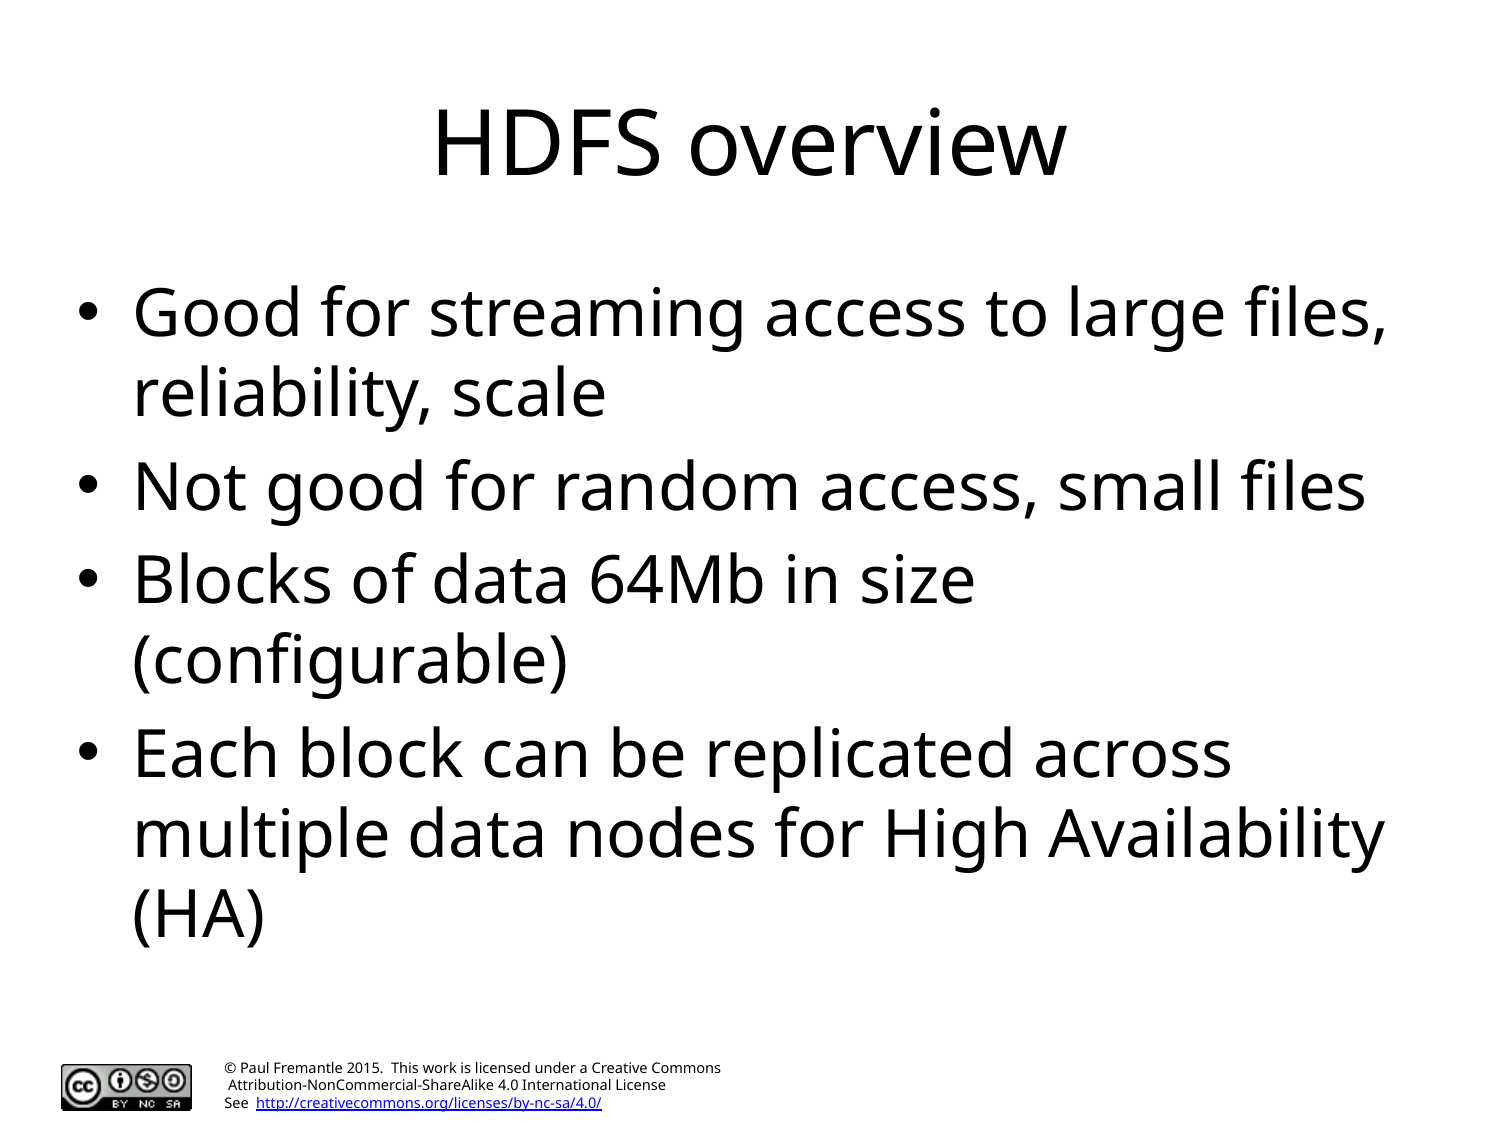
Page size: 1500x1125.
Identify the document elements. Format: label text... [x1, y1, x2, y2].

title HDFS overview [75, 45, 1425, 233]
picture [61, 1064, 192, 1111]
list Good for streaming access to large files, reliability, scale Not good for random access, small files Blocks of data 64Mb in size (configurable) Each block can be replicated across multiple data nodes for High Availability (HA) [61, 262, 1412, 1005]
